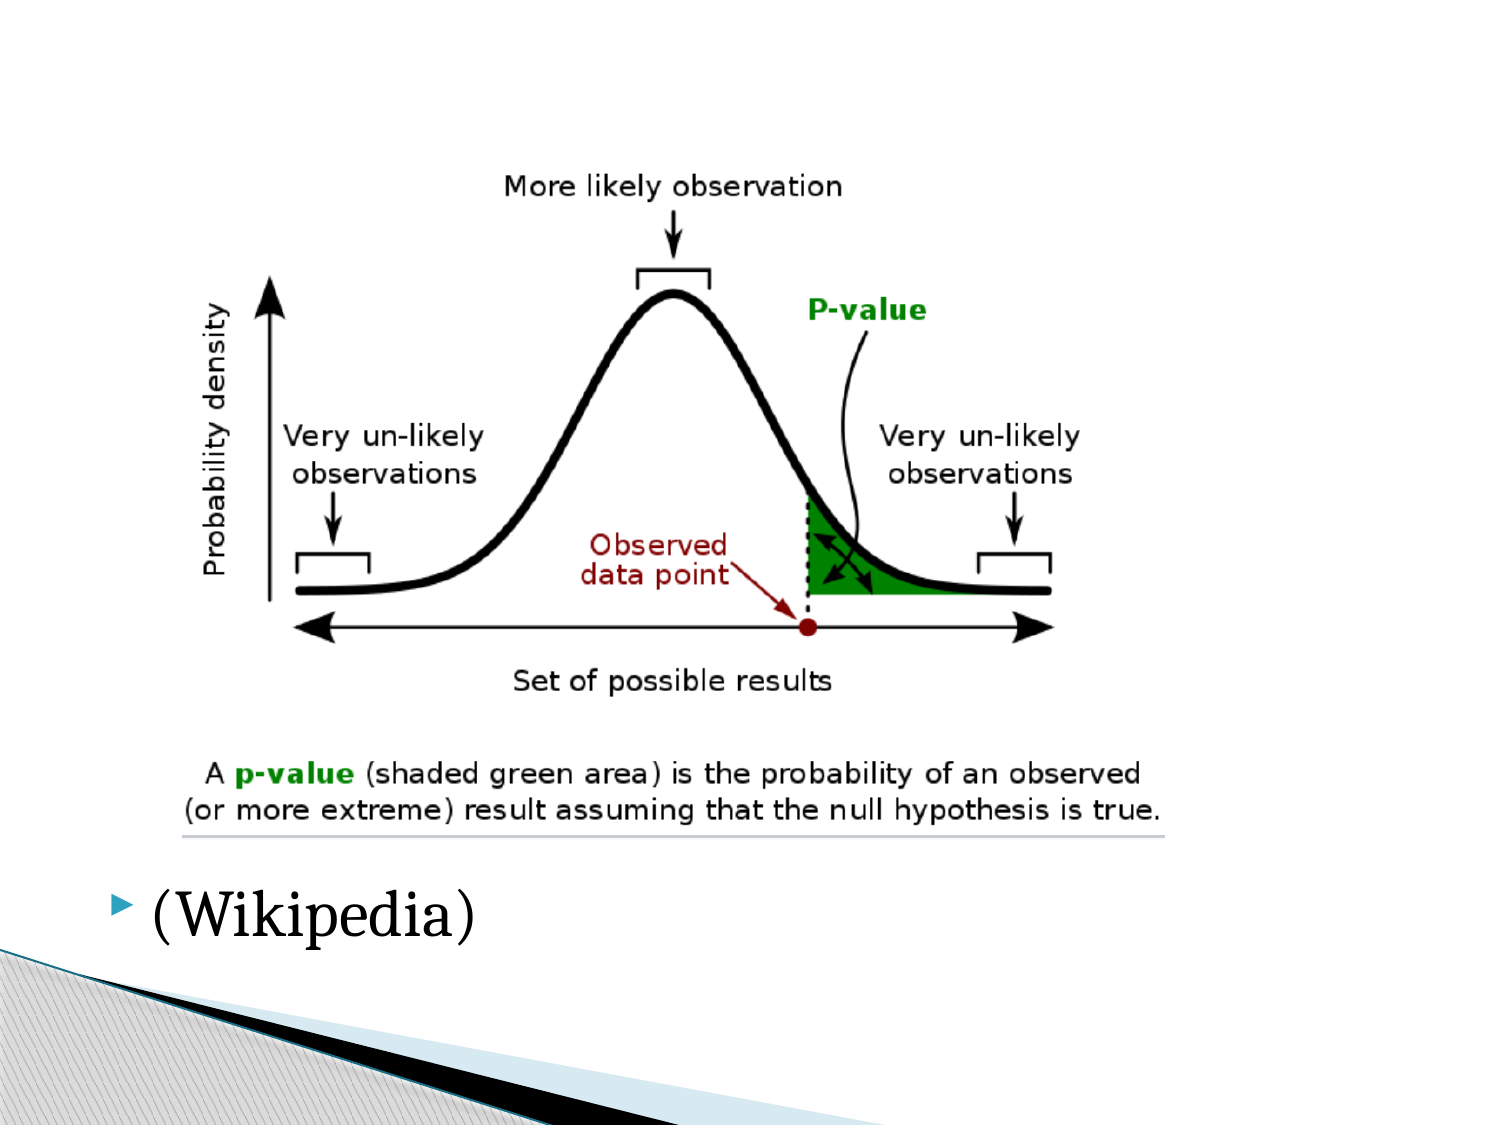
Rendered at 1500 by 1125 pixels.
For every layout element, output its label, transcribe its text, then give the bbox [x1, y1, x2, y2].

picture [181, 139, 1165, 840]
list (Wikipedia) [75, 243, 1425, 986]
